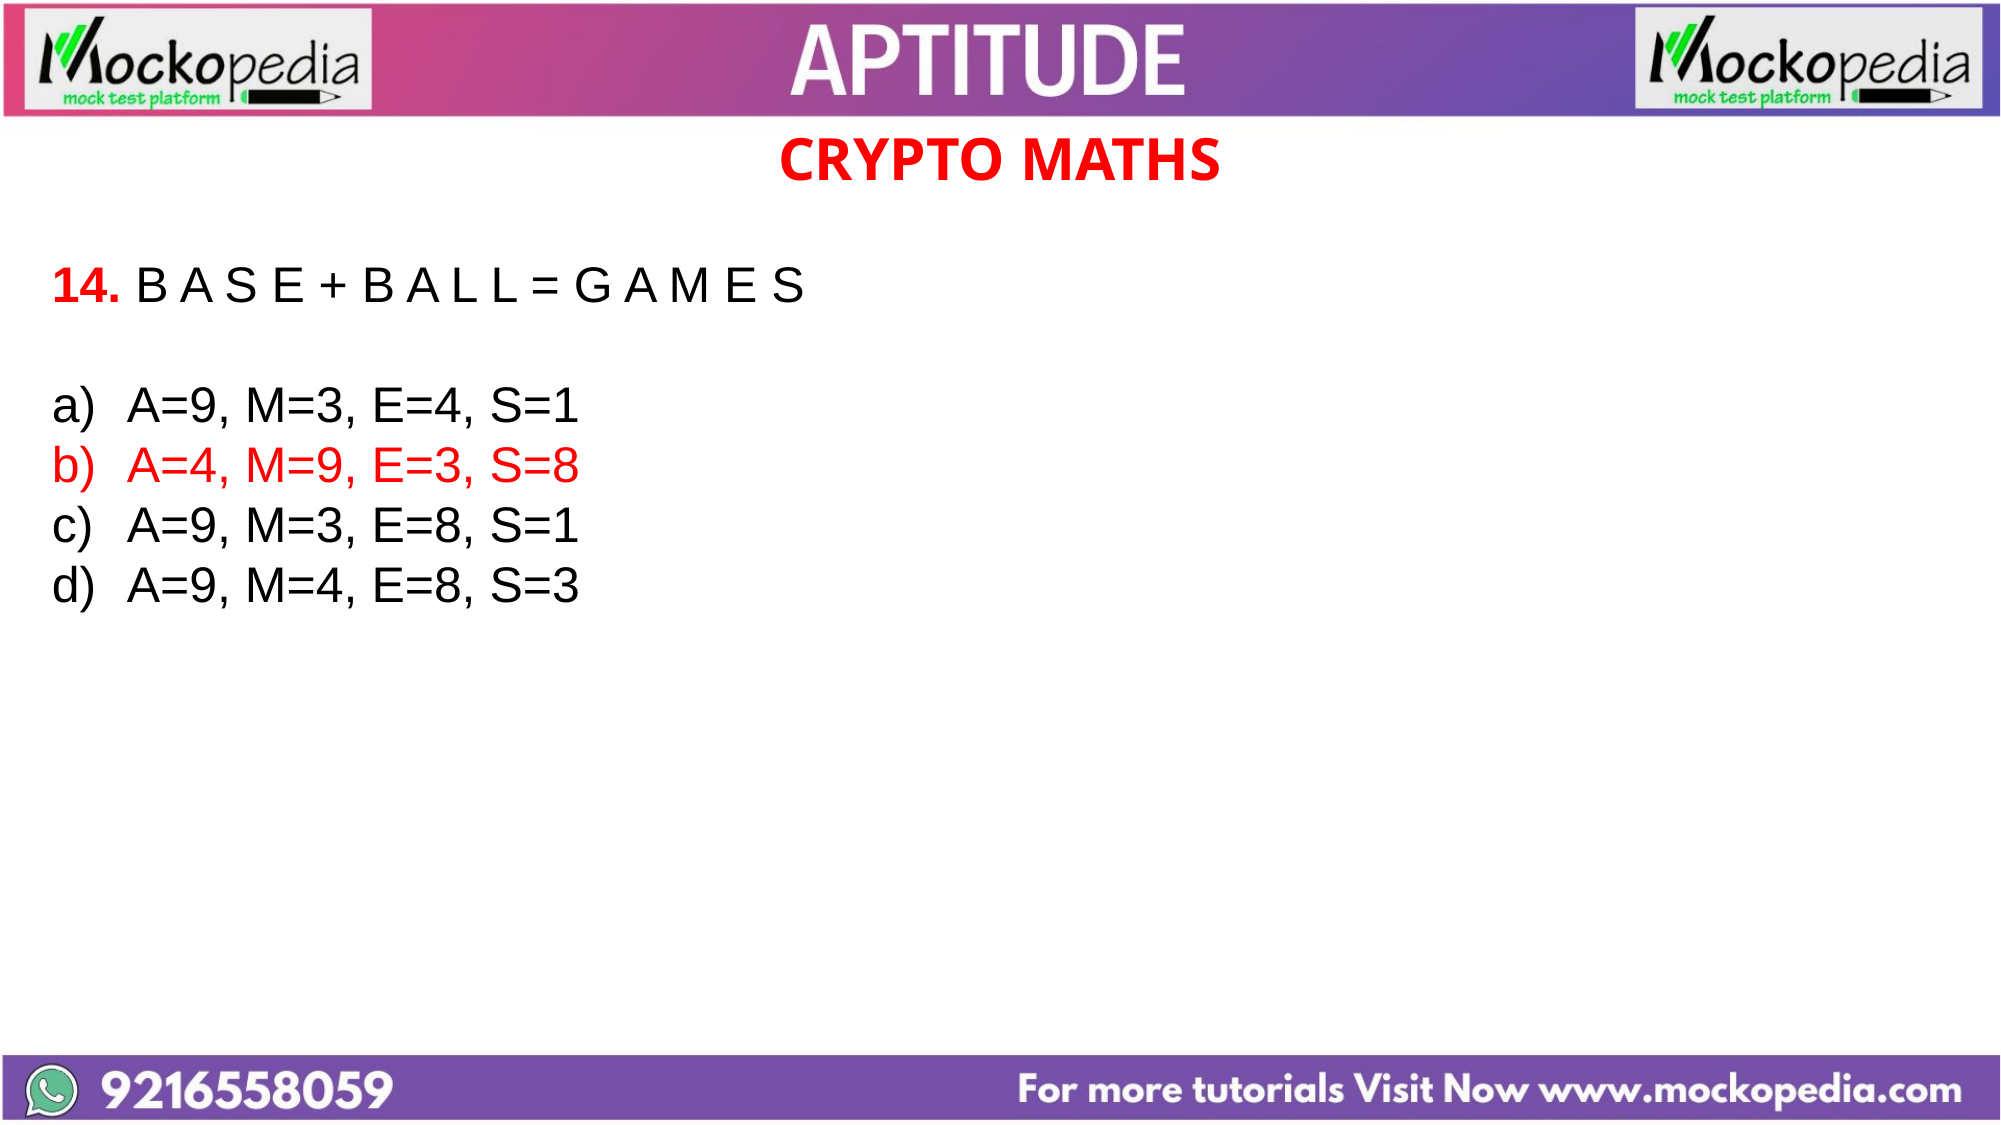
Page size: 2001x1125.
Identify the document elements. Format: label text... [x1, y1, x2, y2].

picture [0, 0, 2001, 1125]
text_box CRYPTO MATHS 14. B A S E + B A L L = G A M E S A=9, M=3, E=4, S=1 A=4, M=9, E=3, S=8 A=9, M=3, E=8, S=1 A=9, M=4, E=8, S=3 [37, 114, 1963, 620]
